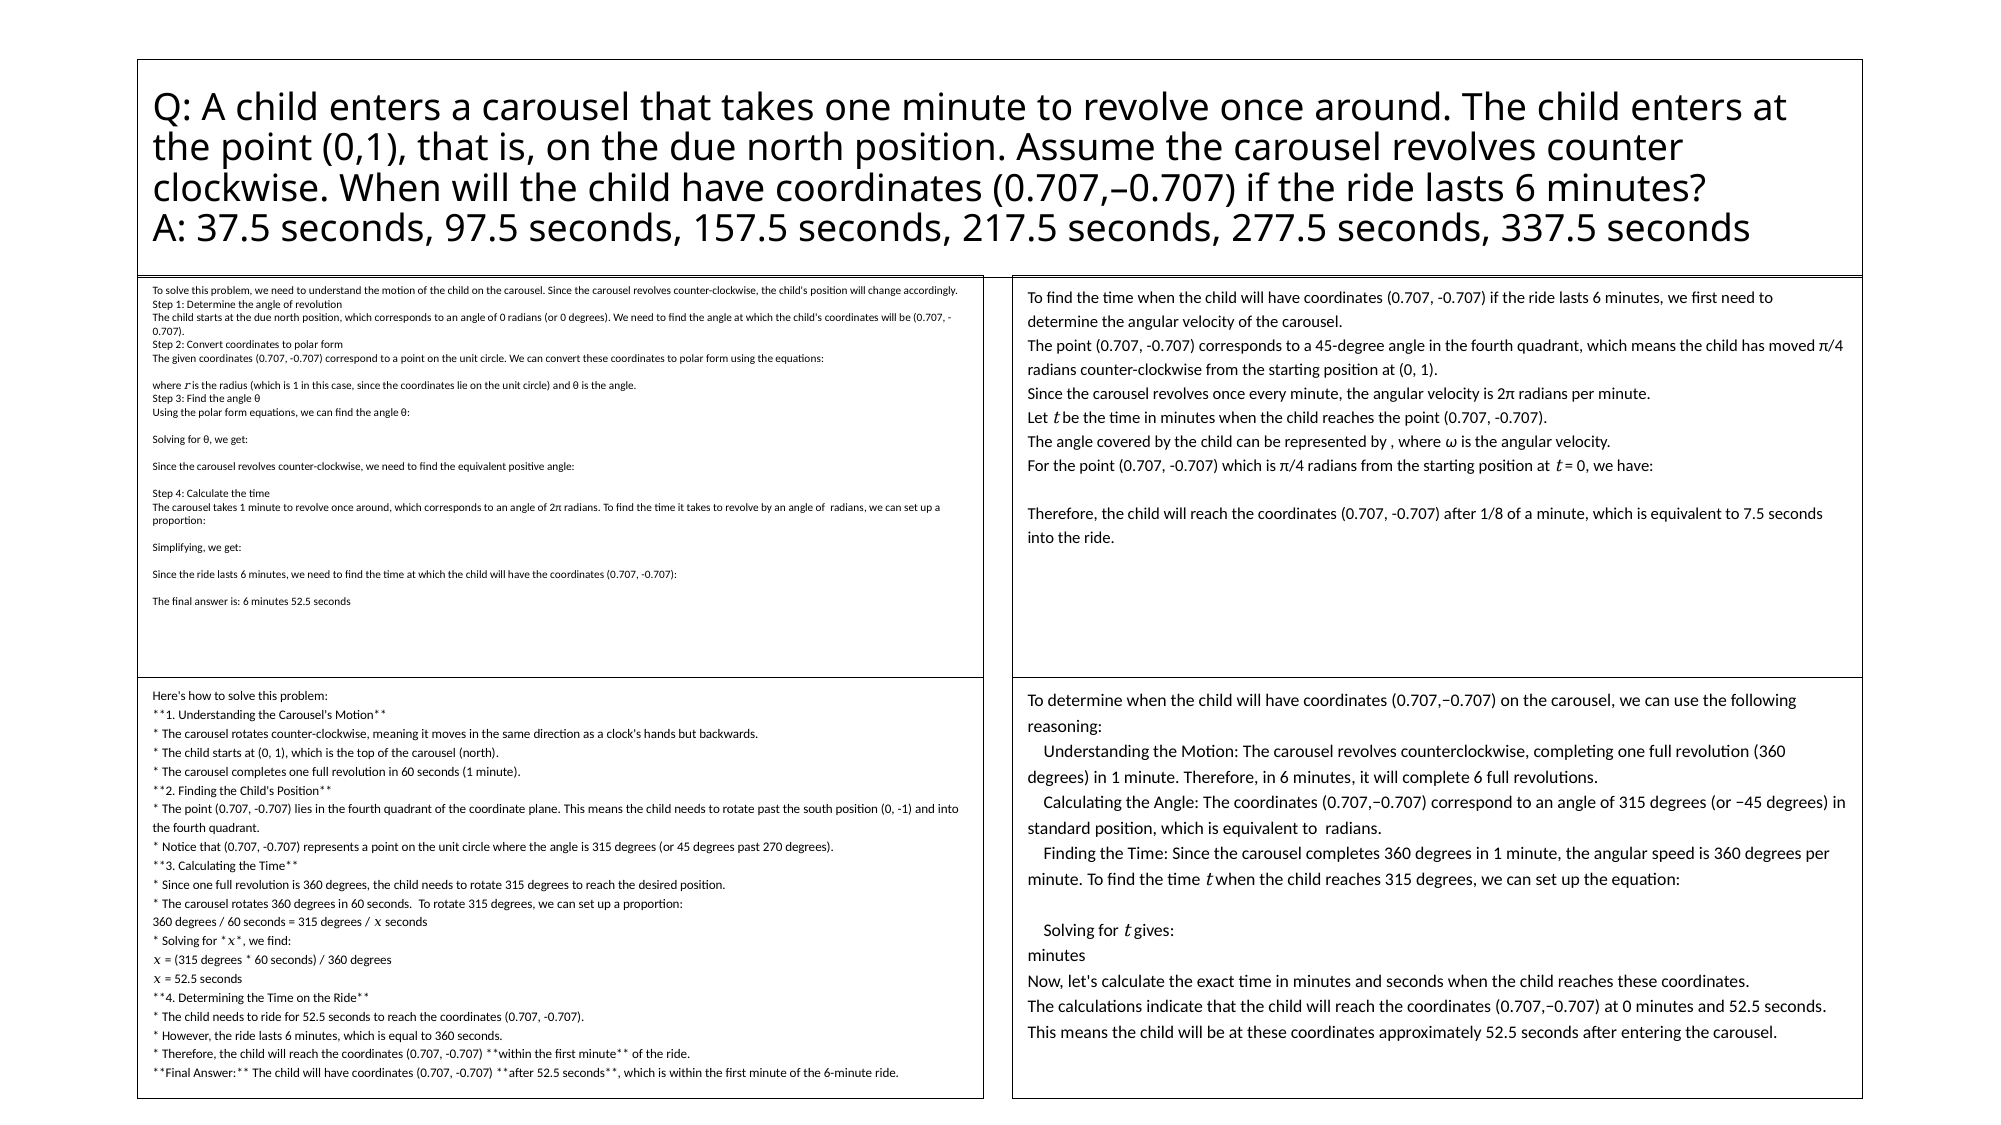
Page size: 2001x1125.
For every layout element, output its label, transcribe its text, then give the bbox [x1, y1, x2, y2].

list Here's how to solve this problem: **1. Understanding the Carousel's Motion** * The carousel rotates counter-clockwise, meaning it moves in the same direction as a clock's hands but backwards. * The child starts at (0, 1), which is the top of the carousel (north). * The carousel completes one full revolution in 60 seconds (1 minute). **2. Finding the Child's Position** * The point (0.707, -0.707) lies in the fourth quadrant of the coordinate plane. This means the child needs to rotate past the south position (0, -1) and into the fourth quadrant. * Notice that (0.707, -0.707) represents a point on the unit circle where the angle is 315 degrees (or 45 degrees past 270 degrees). **3. Calculating the Time** * Since one full revolution is 360 degrees, the child needs to rotate 315 degrees to reach the desired position. * The carousel rotates 360 degrees in 60 seconds. To rotate 315 degrees, we can set up a proportion: 360 degrees / 60 seconds = 315 degrees / 𝑥 seconds * Solving for *𝑥*, we find: 𝑥 = (315 degrees * 60 seconds) / 360 degrees 𝑥 = 52.5 seconds **4. Determining the Time on the Ride** * The child needs to ride for 52.5 seconds to reach the coordinates (0.707, -0.707). * However, the ride lasts 6 minutes, which is equal to 360 seconds. * Therefore, the child will reach the coordinates (0.707, -0.707) **within the first minute** of the ride. **Final Answer:** The child will have coordinates (0.707, -0.707) **after 52.5 seconds**, which is within the first minute of the 6-minute ride. [137, 677, 984, 1099]
title Q: A child enters a carousel that takes one minute to revolve once around. The child enters at the point (0,1), that is, on the due north position. Assume the carousel revolves counter clockwise. When will the child have coordinates (0.707,–0.707) if the ride lasts 6 minutes? A: 37.5 seconds, 97.5 seconds, 157.5 seconds, 217.5 seconds, 277.5 seconds, 337.5 seconds [137, 59, 1863, 278]
